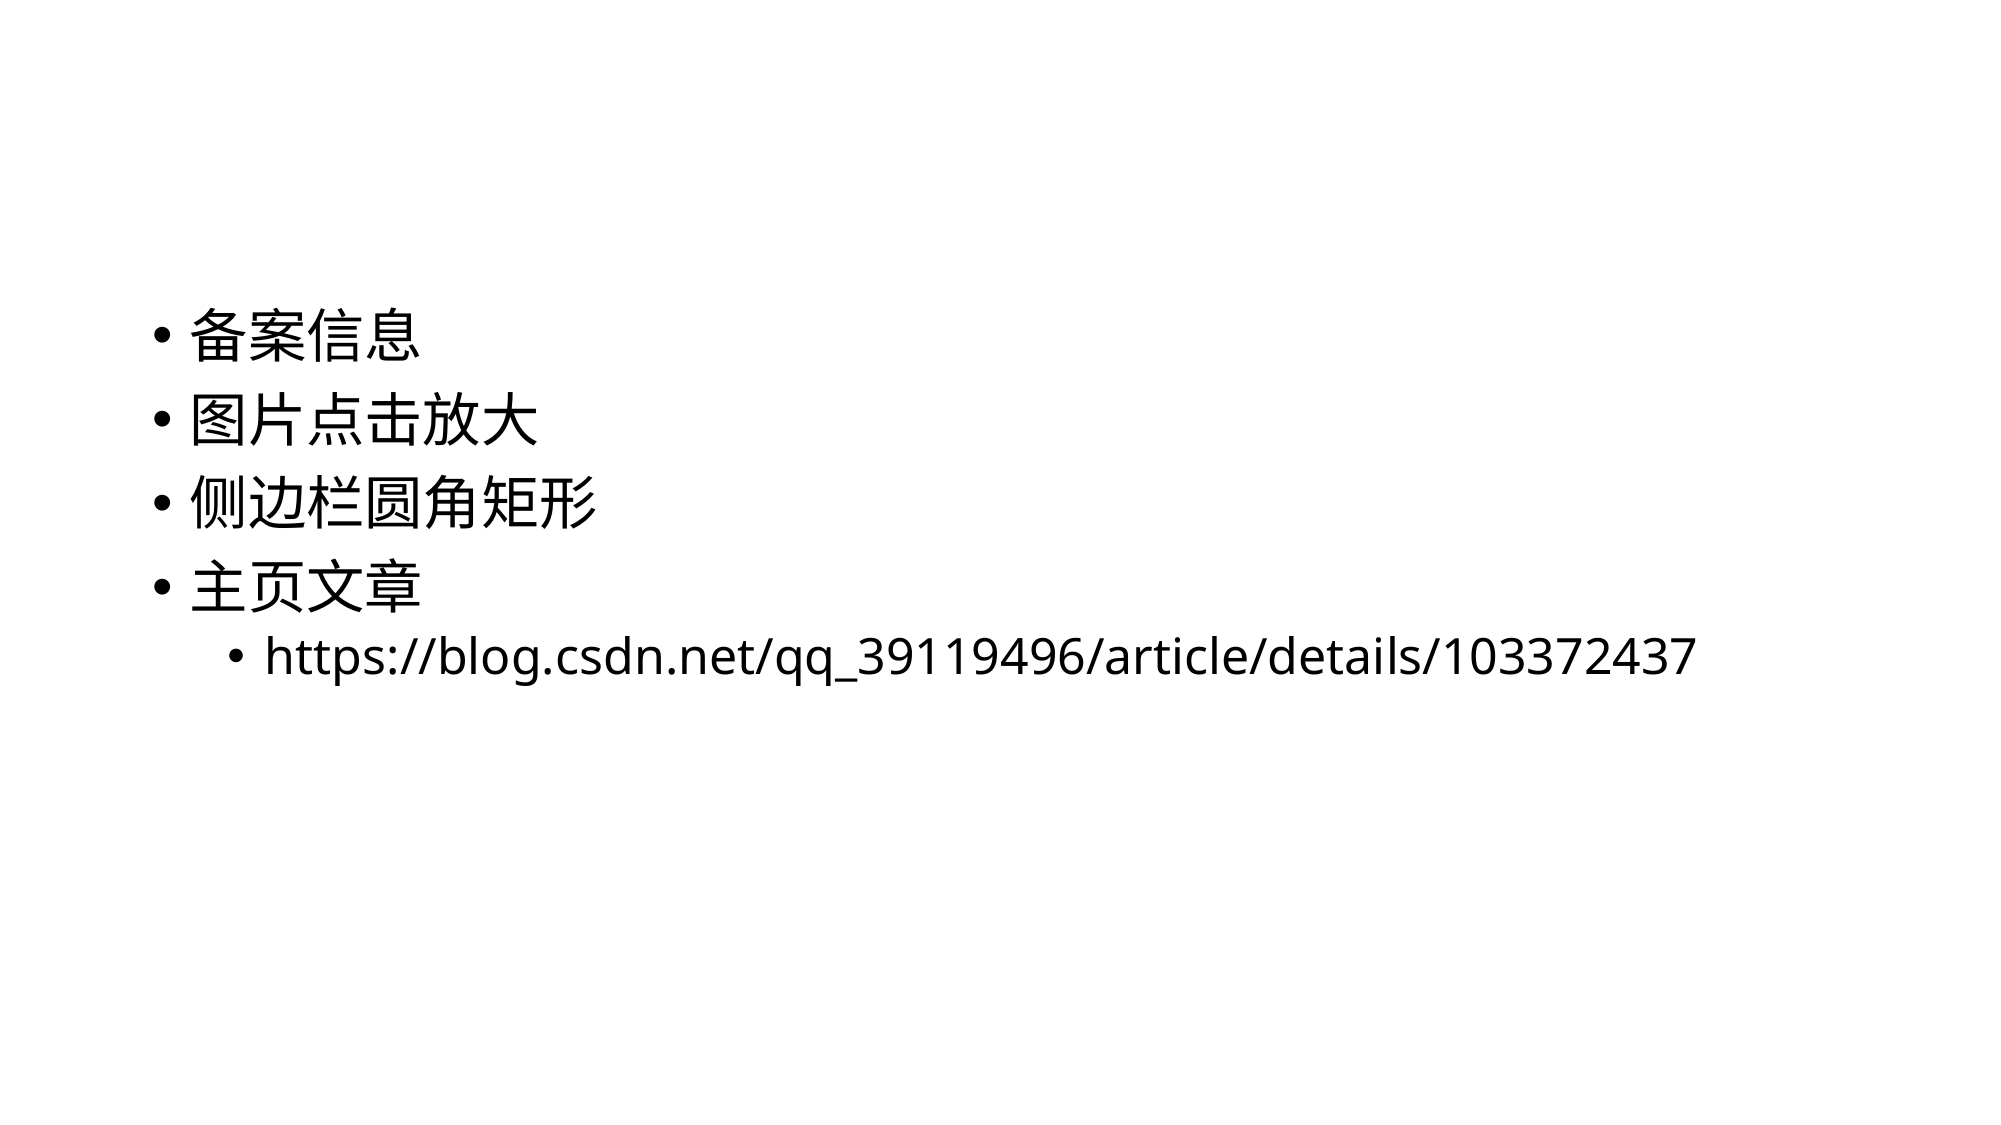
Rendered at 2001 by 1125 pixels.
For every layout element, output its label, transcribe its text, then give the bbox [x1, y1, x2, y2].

list 备案信息 图片点击放大 侧边栏圆角矩形 主页文章 https://blog.csdn.net/qq_39119496/article/details/103372437 [137, 299, 1863, 1014]
